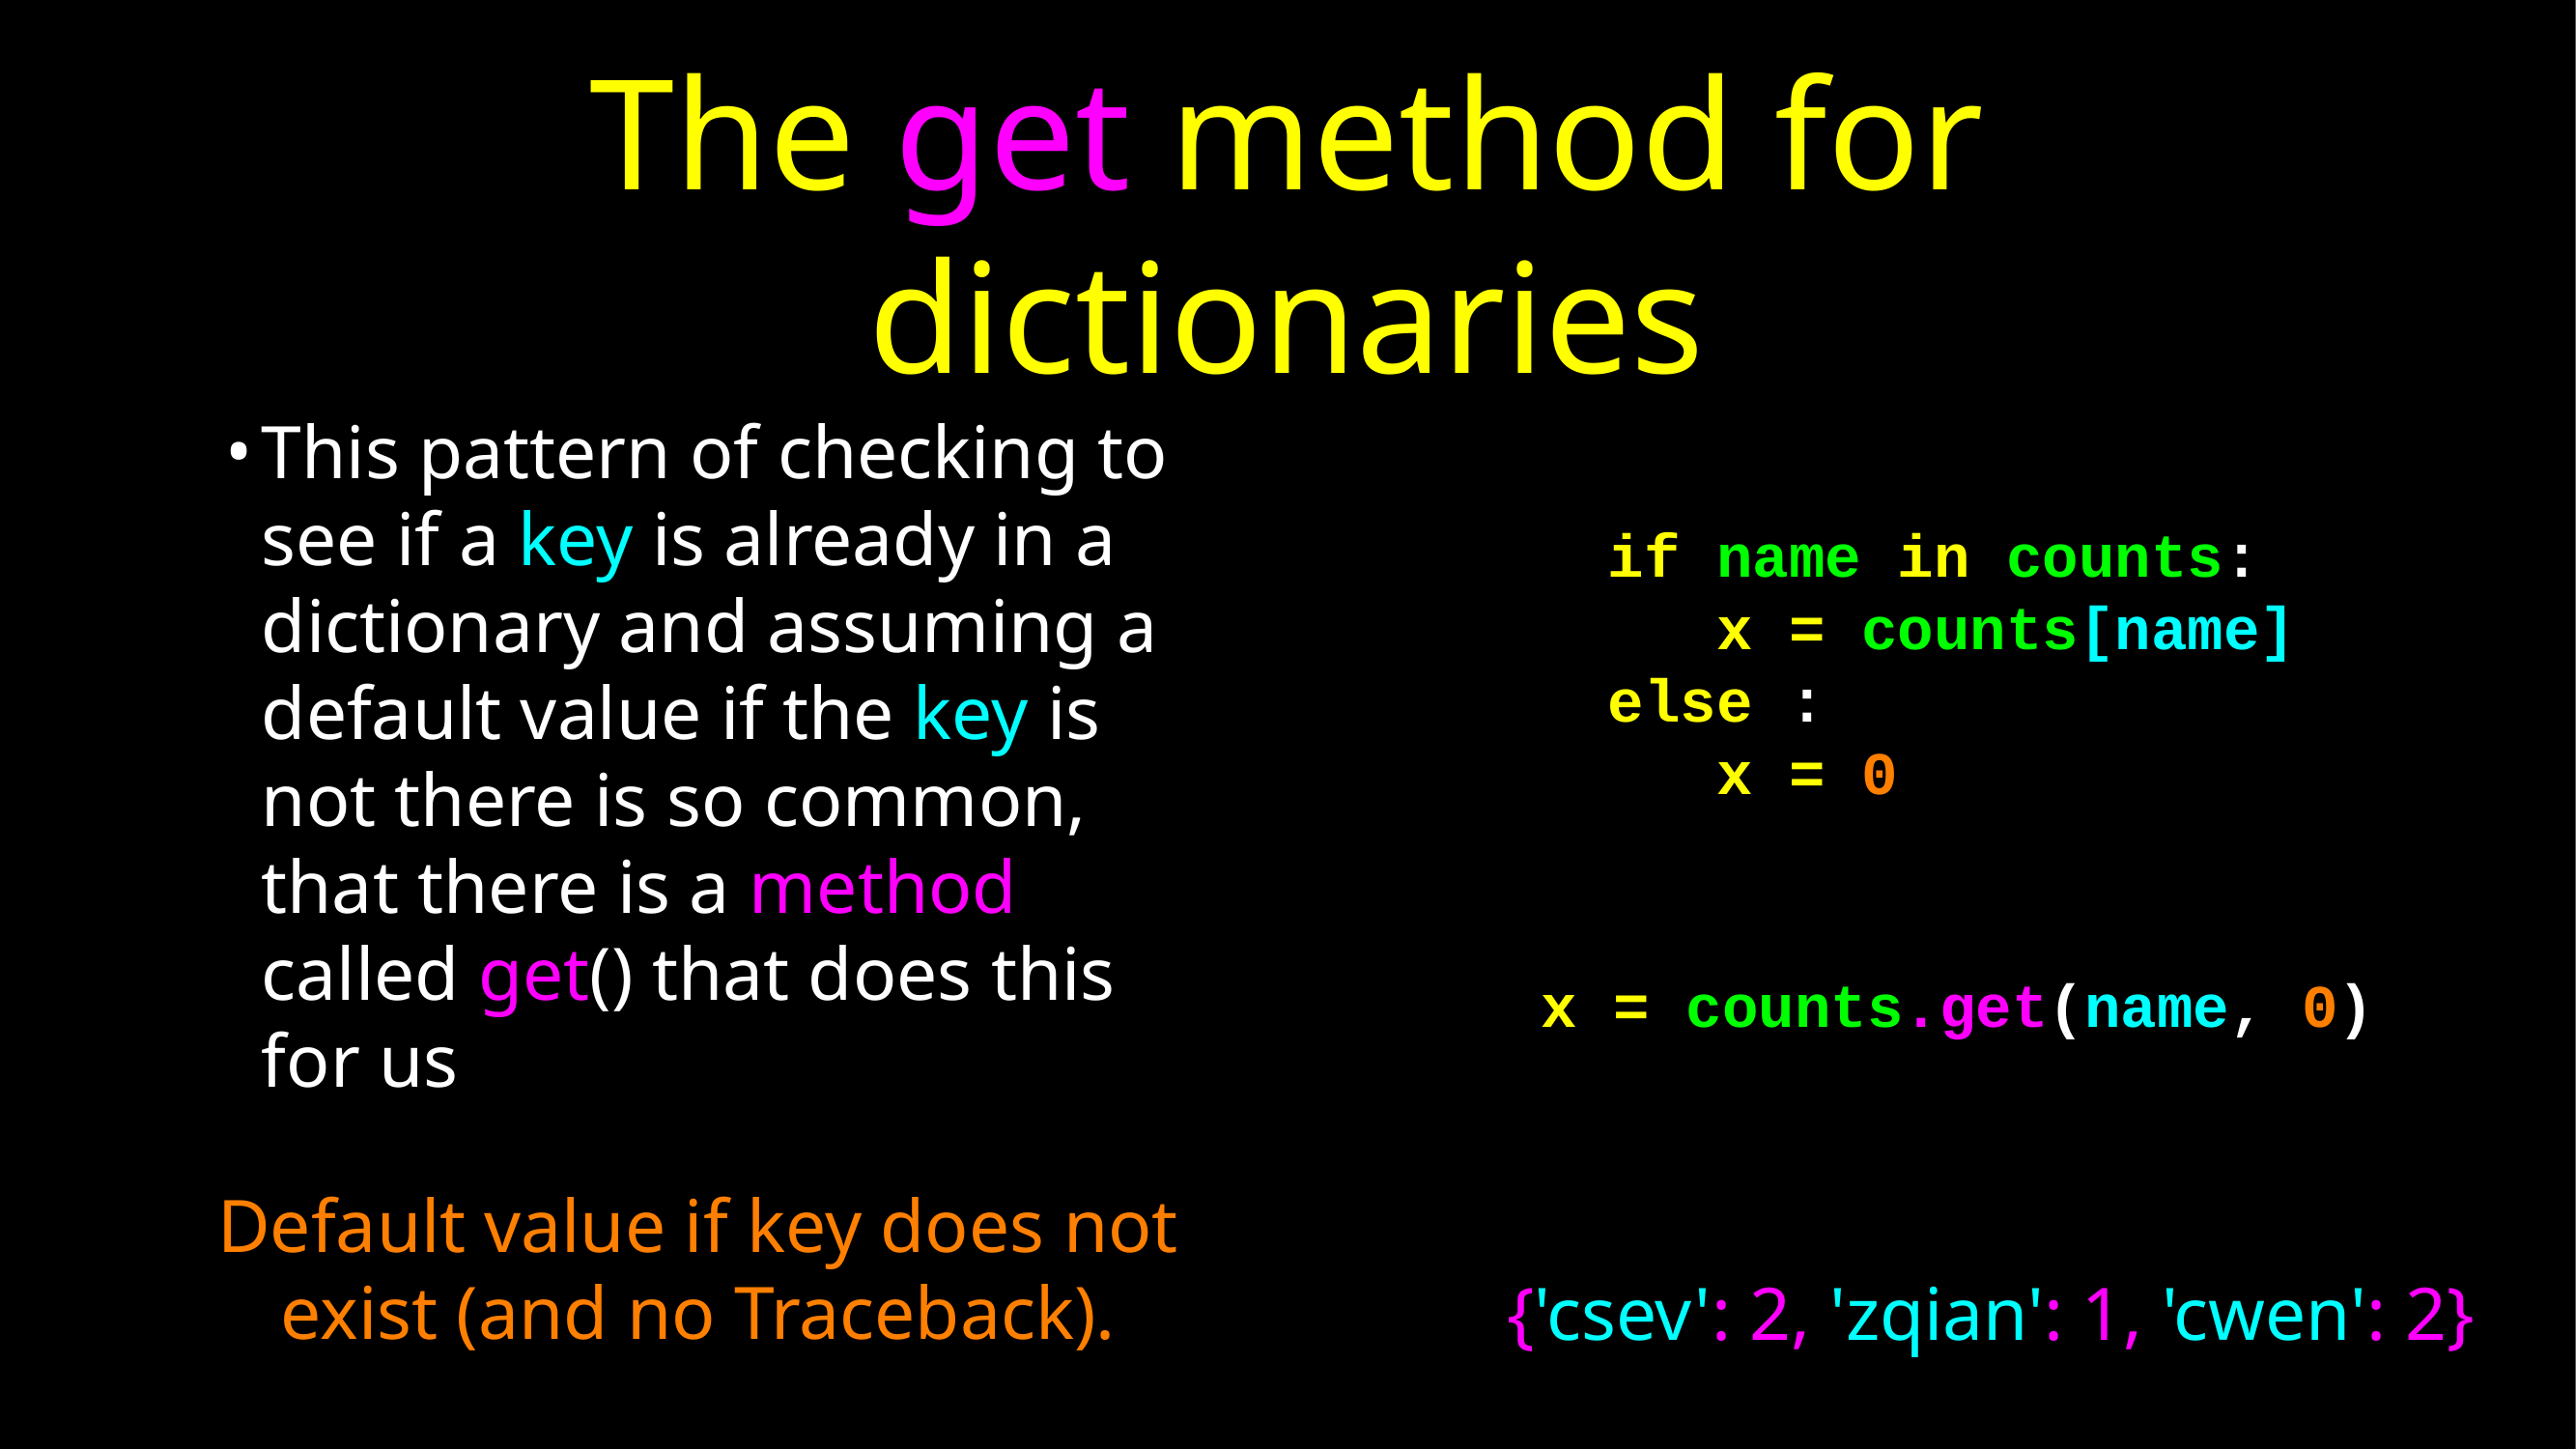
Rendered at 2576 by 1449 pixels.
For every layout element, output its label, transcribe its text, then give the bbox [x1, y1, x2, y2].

text_box x = counts.get(name, 0) [1541, 953, 2500, 1053]
text_box if name in counts: x = counts[name] else : x = 0 [1462, 486, 2494, 838]
title The get method for dictionaries [183, 38, 2391, 403]
list This pattern of checking to see if a key is already in a dictionary and assuming a default value if the key is not there is so common, that there is a method called get() that does this for us [183, 412, 1214, 1095]
text_box {'csev': 2, 'zqian': 1, 'cwen': 2} [1427, 1255, 2555, 1367]
text_box Default value if key does not exist (and no Traceback). [134, 1176, 1262, 1358]
